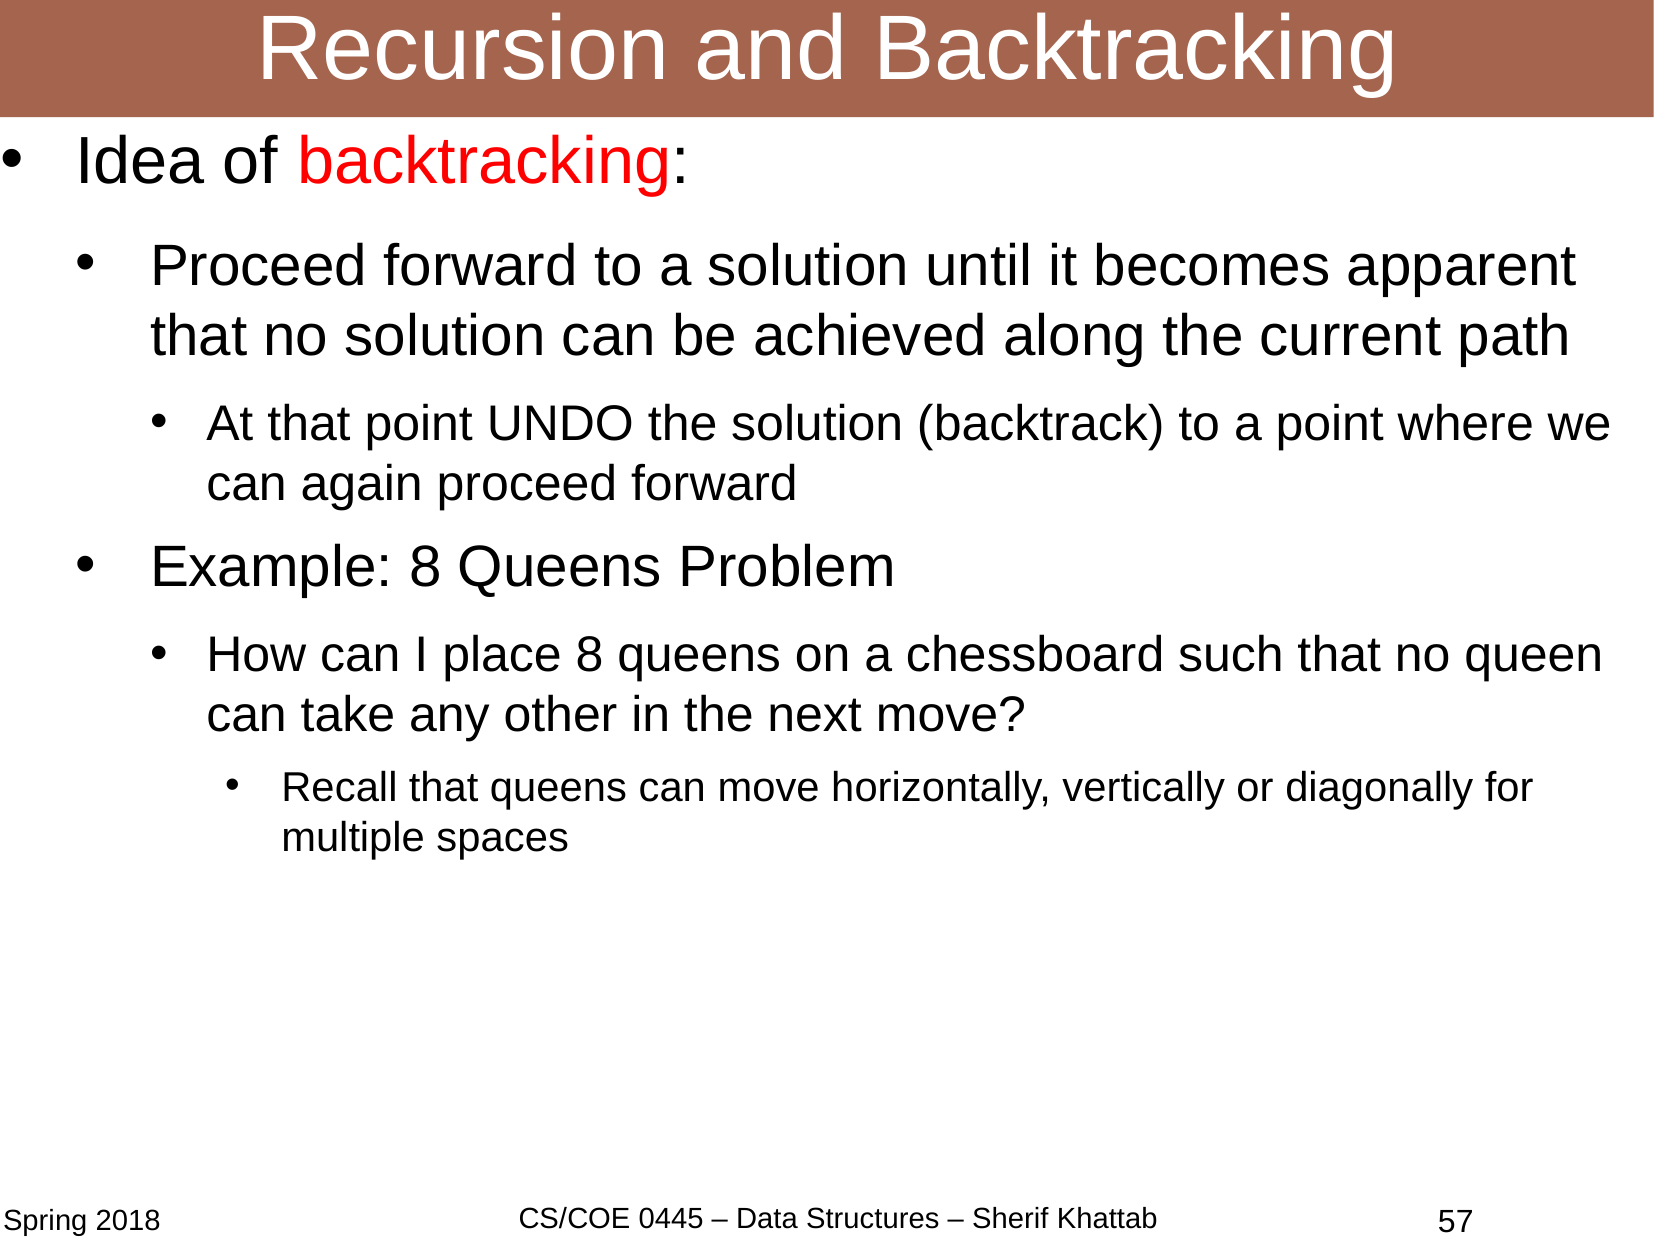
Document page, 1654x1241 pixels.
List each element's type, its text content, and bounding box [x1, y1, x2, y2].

slide_number 57 [1265, 1200, 1647, 1241]
slide_number Spring 2018 [2, 1206, 384, 1241]
footer CS/COE 0445 – Data Structures – Sherif Khattab [460, 1201, 1217, 1241]
title Recursion and Backtracking [0, 0, 1654, 117]
list Idea of backtracking: Proceed forward to a solution until it becomes apparent that no solution can be achieved along the current path At that point UNDO the solution (backtrack) to a point where we can again proceed forward Example: 8 Queens Problem How can I place 8 queens on a chessboard such that no queen can take any other in the next move? Recall that queens can move horizontally, vertically or diagonally for multiple spaces [0, 117, 1654, 1195]
